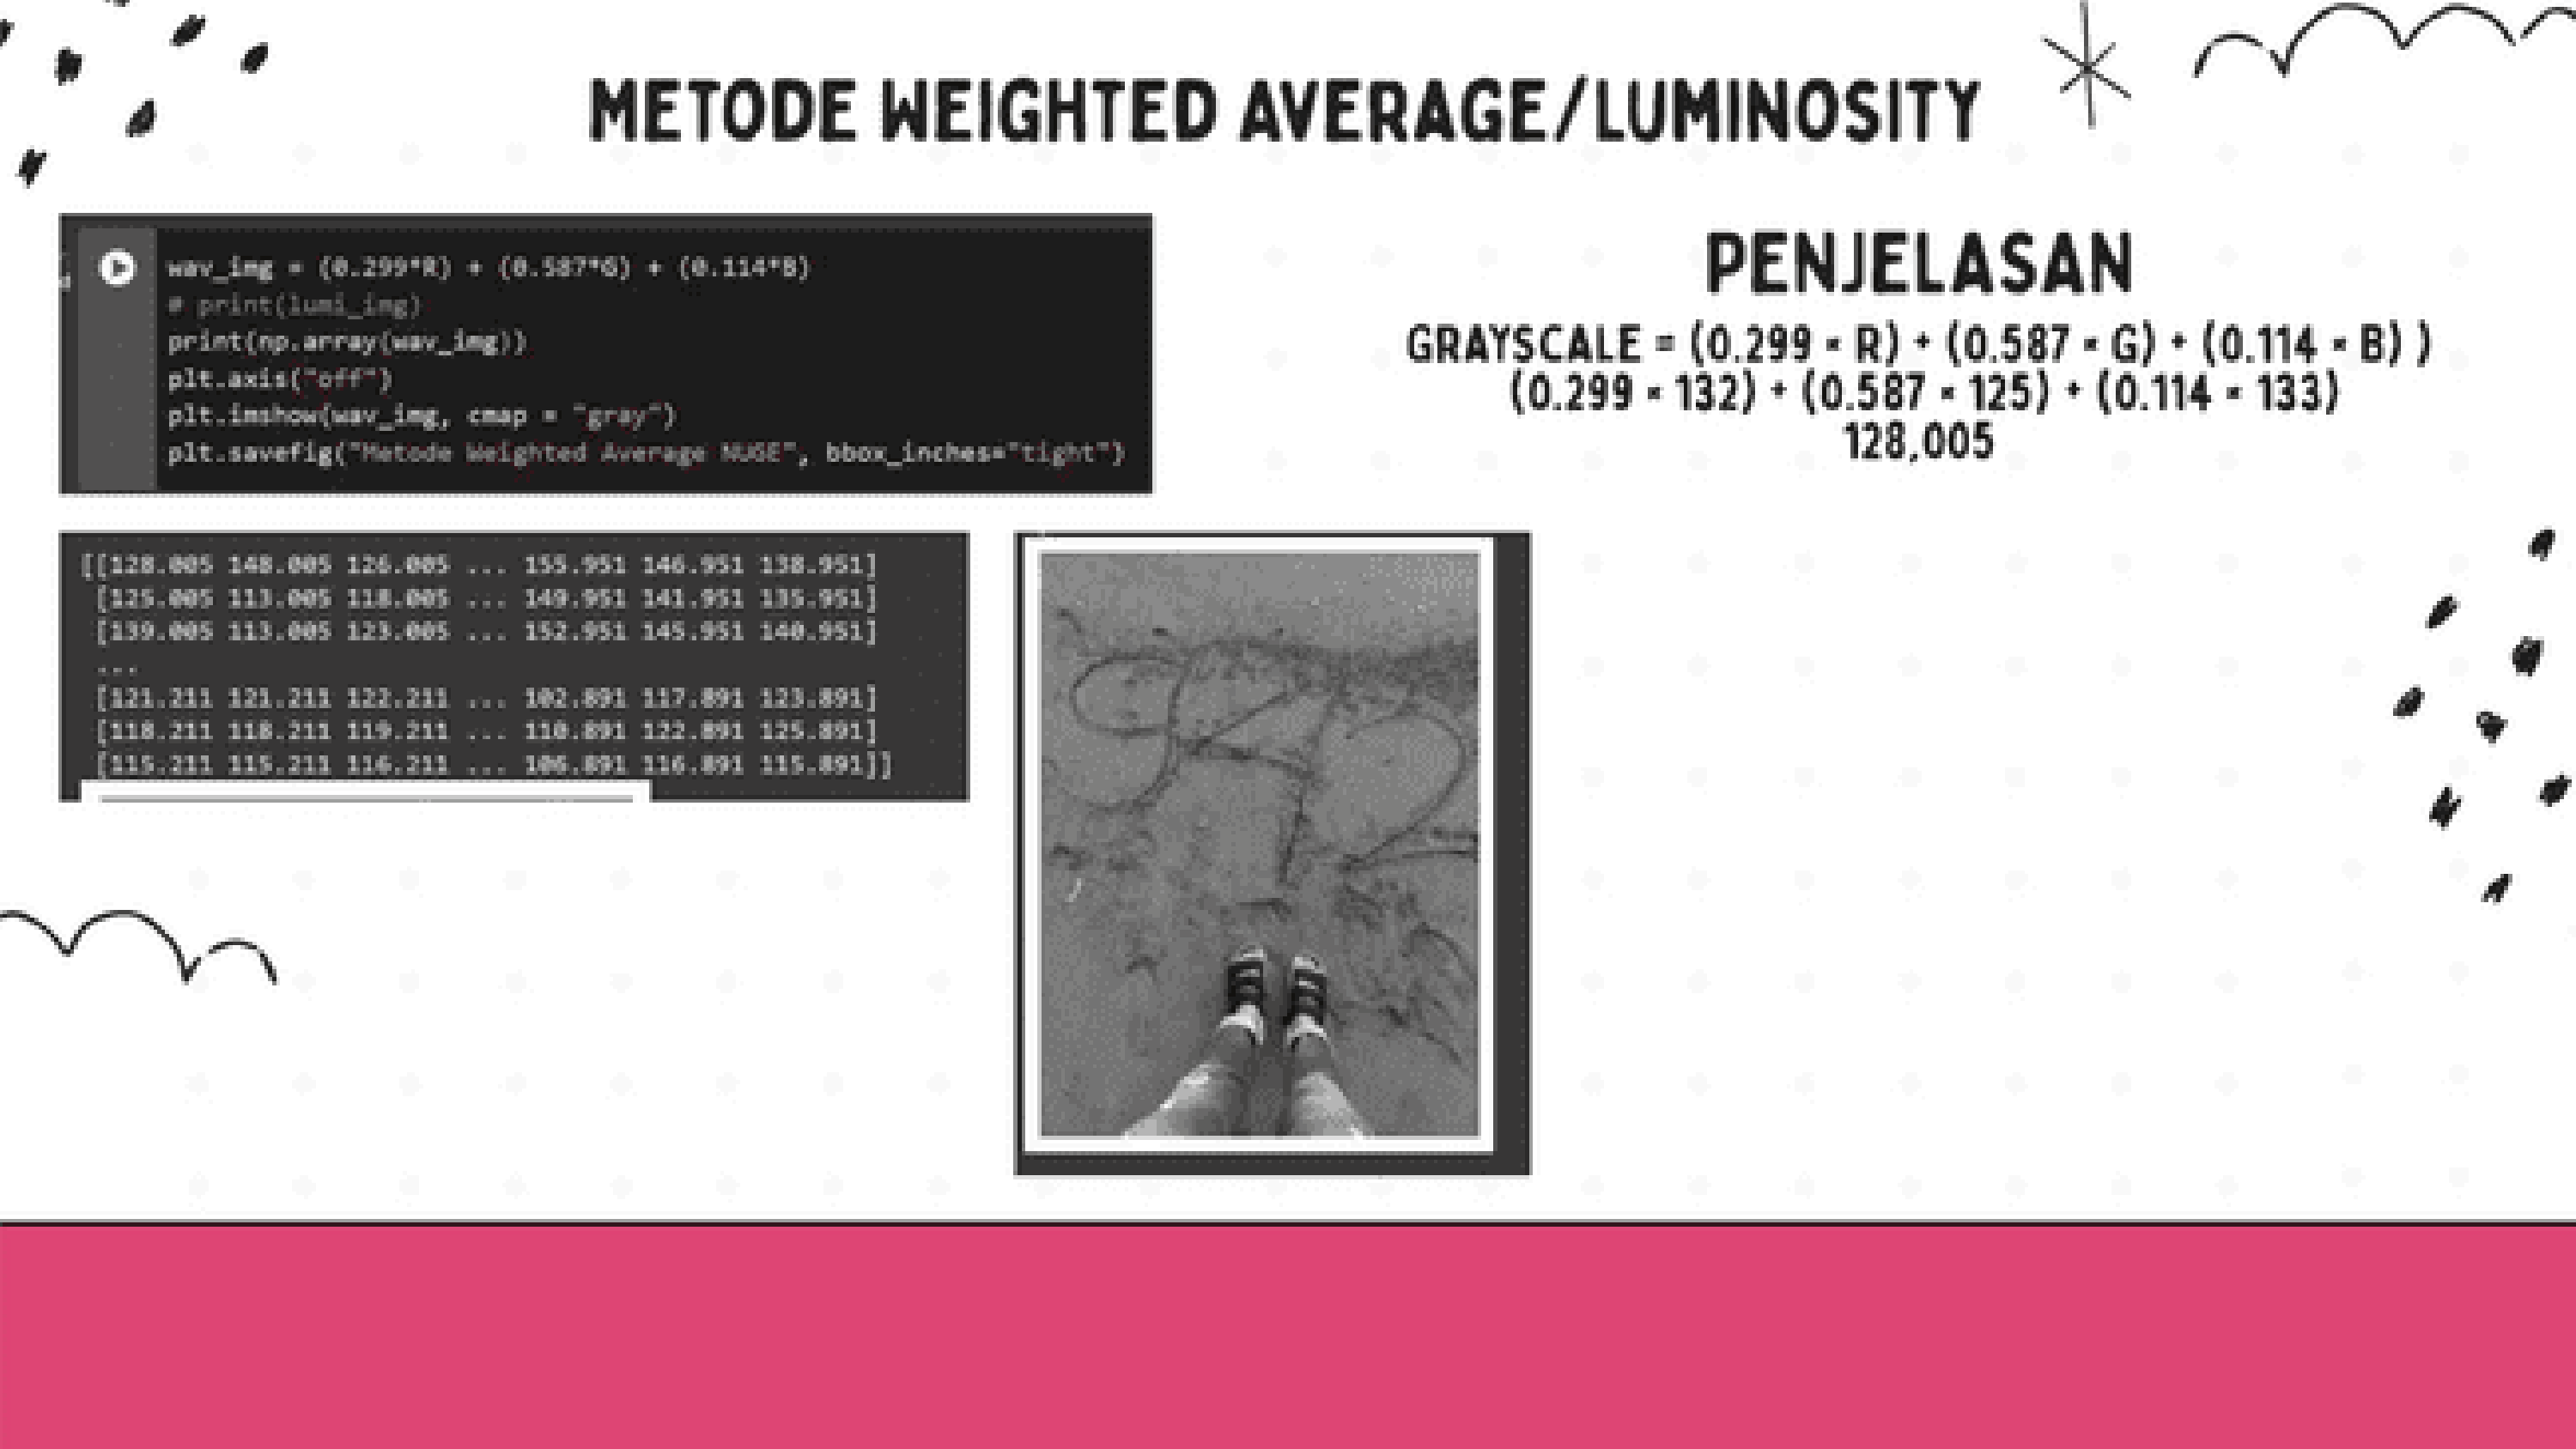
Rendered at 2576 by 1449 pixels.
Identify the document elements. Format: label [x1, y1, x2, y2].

text_box [0, 0, 2576, 1449]
